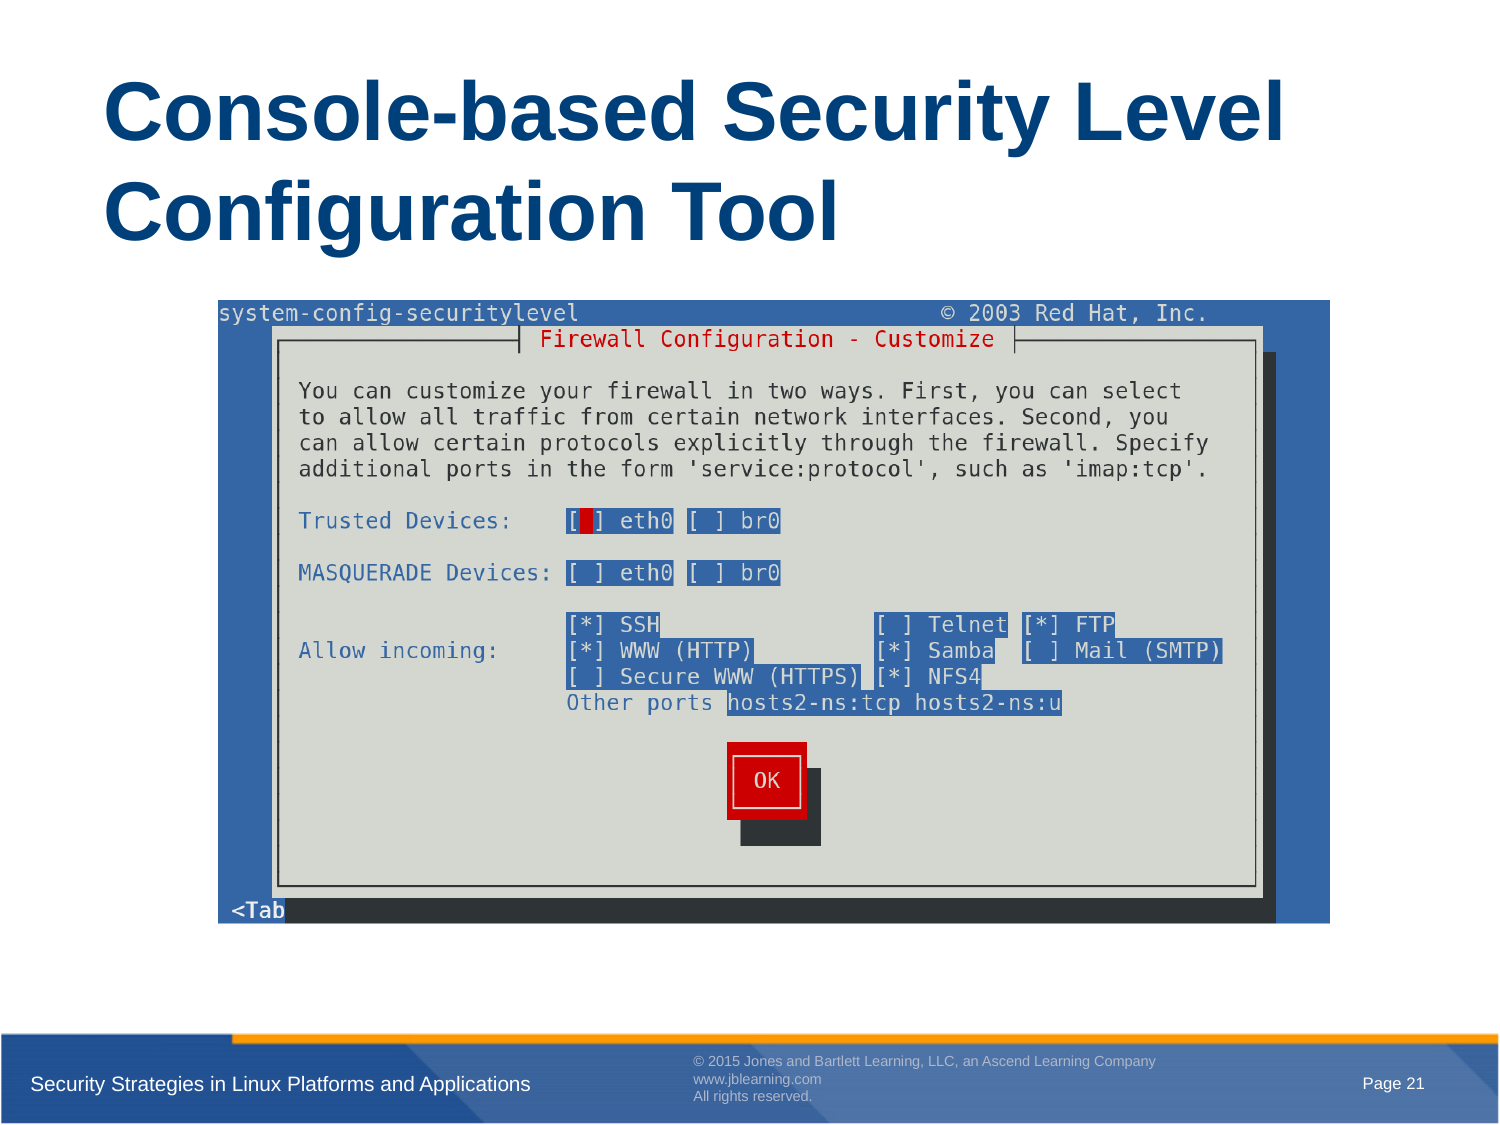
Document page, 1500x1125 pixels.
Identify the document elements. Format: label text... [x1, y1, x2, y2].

picture [0, 1032, 1500, 1125]
picture [217, 298, 1330, 925]
title Console-based Security Level Configuration Tool [88, 49, 1451, 213]
